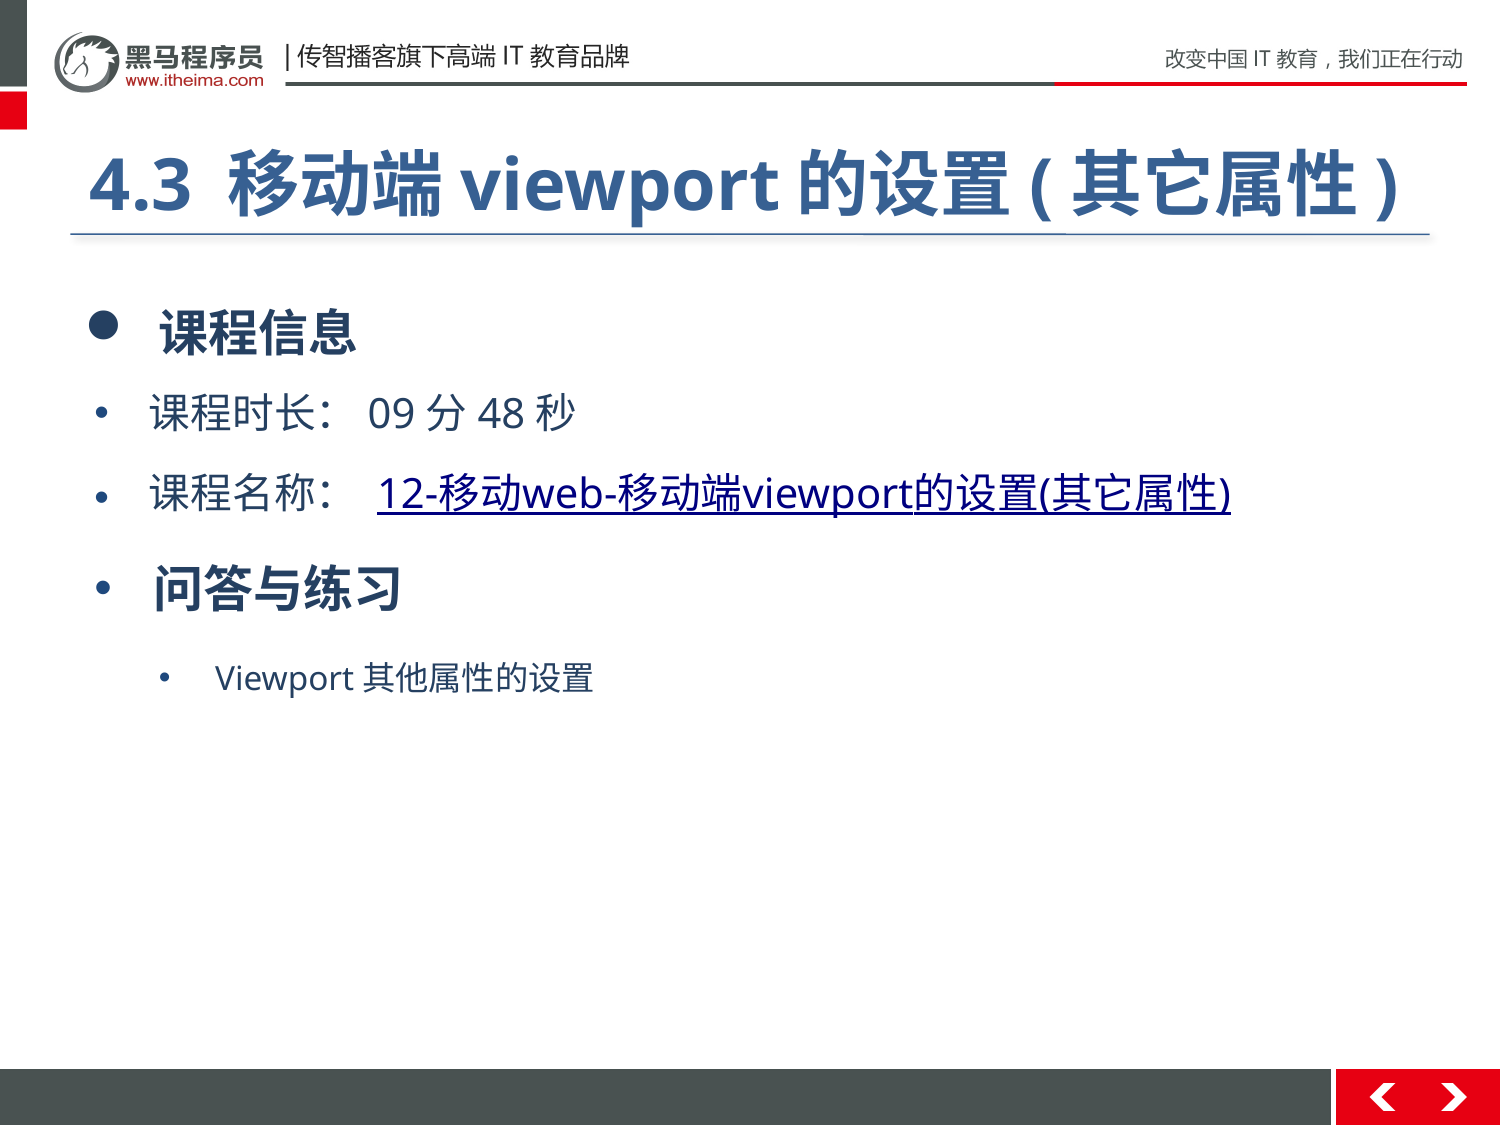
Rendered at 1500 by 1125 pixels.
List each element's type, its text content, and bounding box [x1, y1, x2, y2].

text_box 4.3 移动端viewport的设置(其它属性) [74, 128, 1425, 233]
picture [0, 0, 1500, 1125]
text_box 课程信息 课程时长：09分48秒 课程名称： 12-移动web-移动端viewport的设置(其它属性) 问答与练习 Viewport其他属性的设置 [70, 241, 1418, 705]
